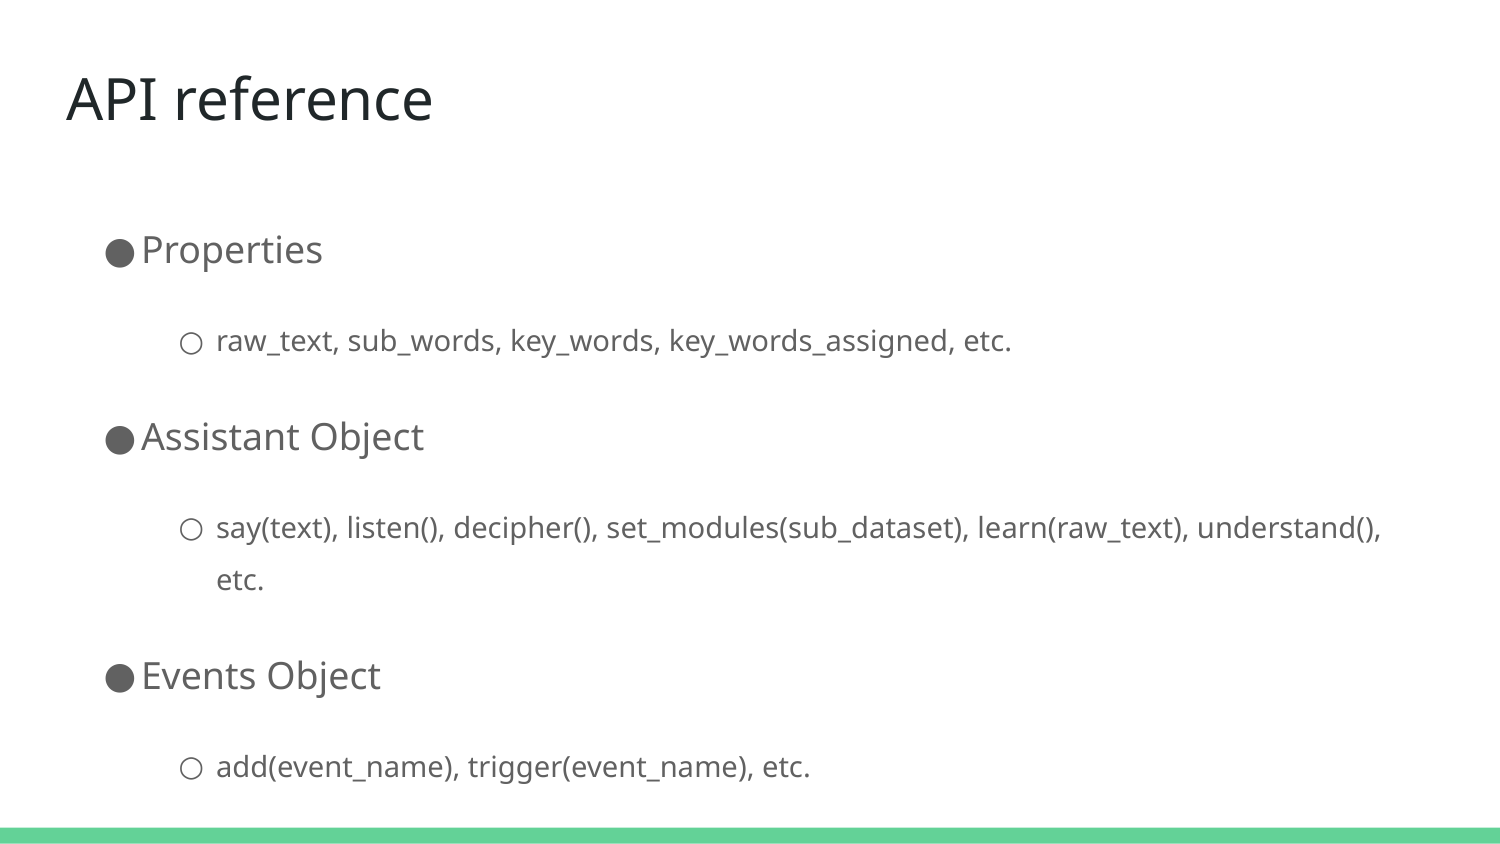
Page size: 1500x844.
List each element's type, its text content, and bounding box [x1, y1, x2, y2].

title API reference [51, 46, 1449, 141]
list Properties raw_text, sub_words, key_words, key_words_assigned, etc. Assistant Object say(text), listen(), decipher(), set_modules(sub_dataset), learn(raw_text), understand(), etc. Events Object add(event_name), trigger(event_name), etc. Config Object get_configuration(key, section=”modules”) etc. [51, 189, 1449, 750]
